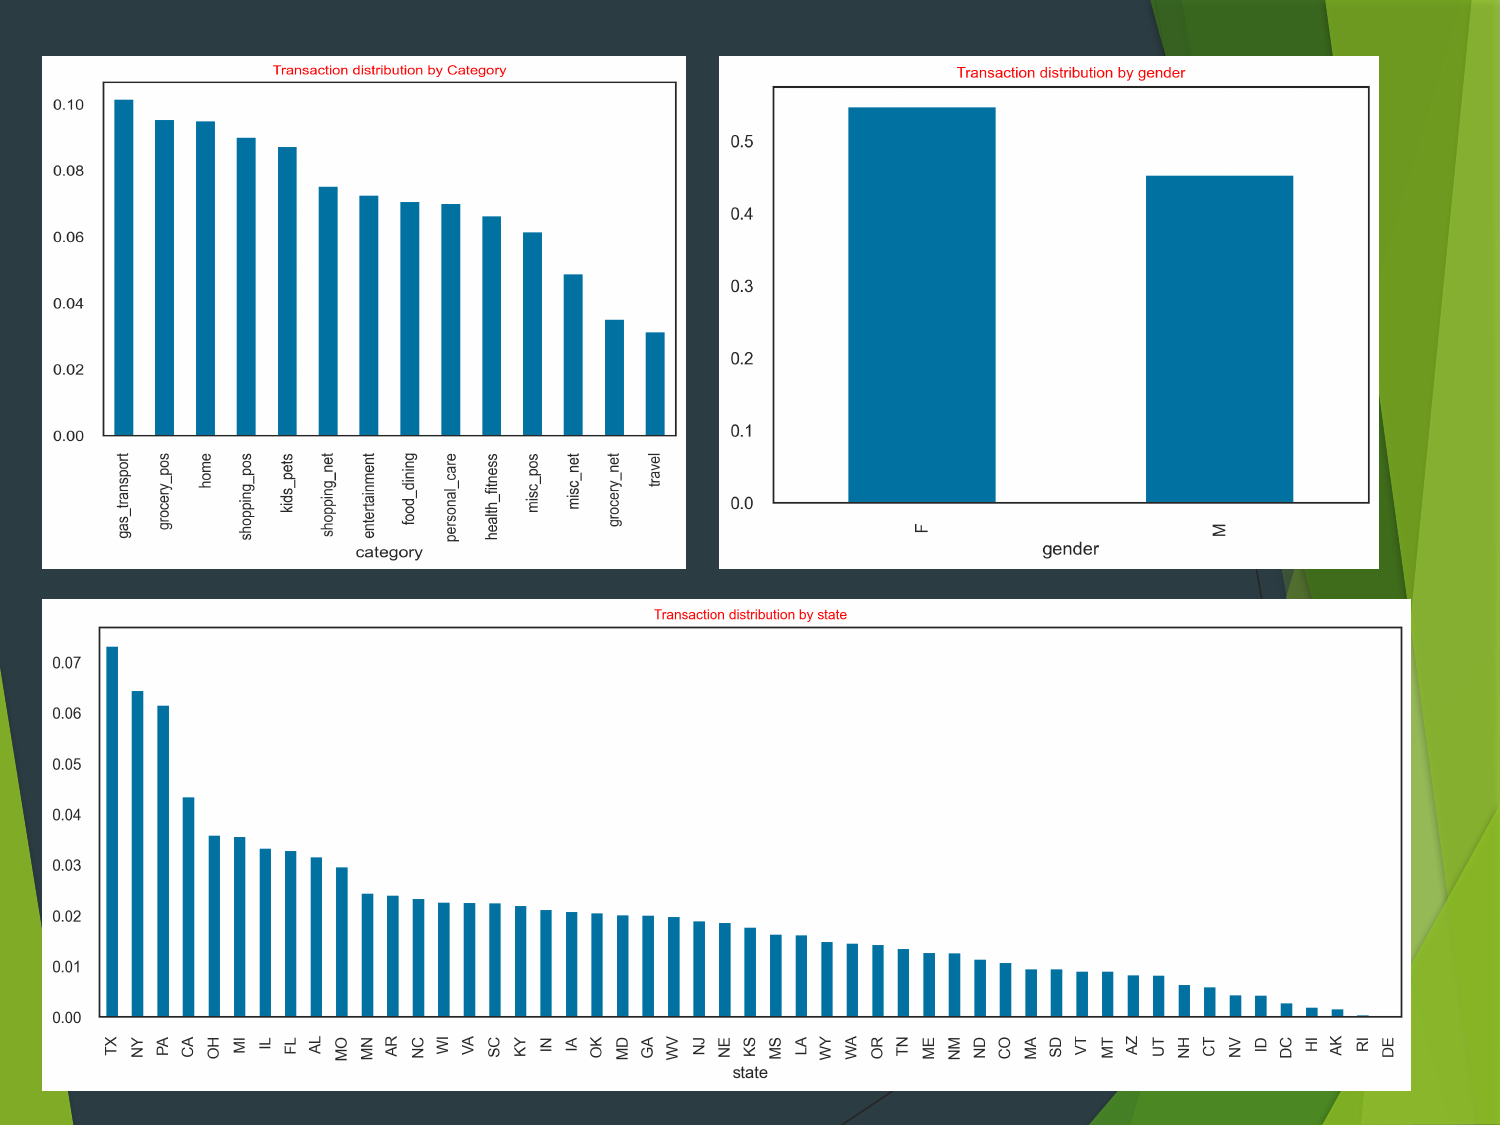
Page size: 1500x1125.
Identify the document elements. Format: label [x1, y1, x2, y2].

picture [42, 55, 687, 569]
picture [719, 55, 1379, 569]
picture [42, 599, 1412, 1091]
